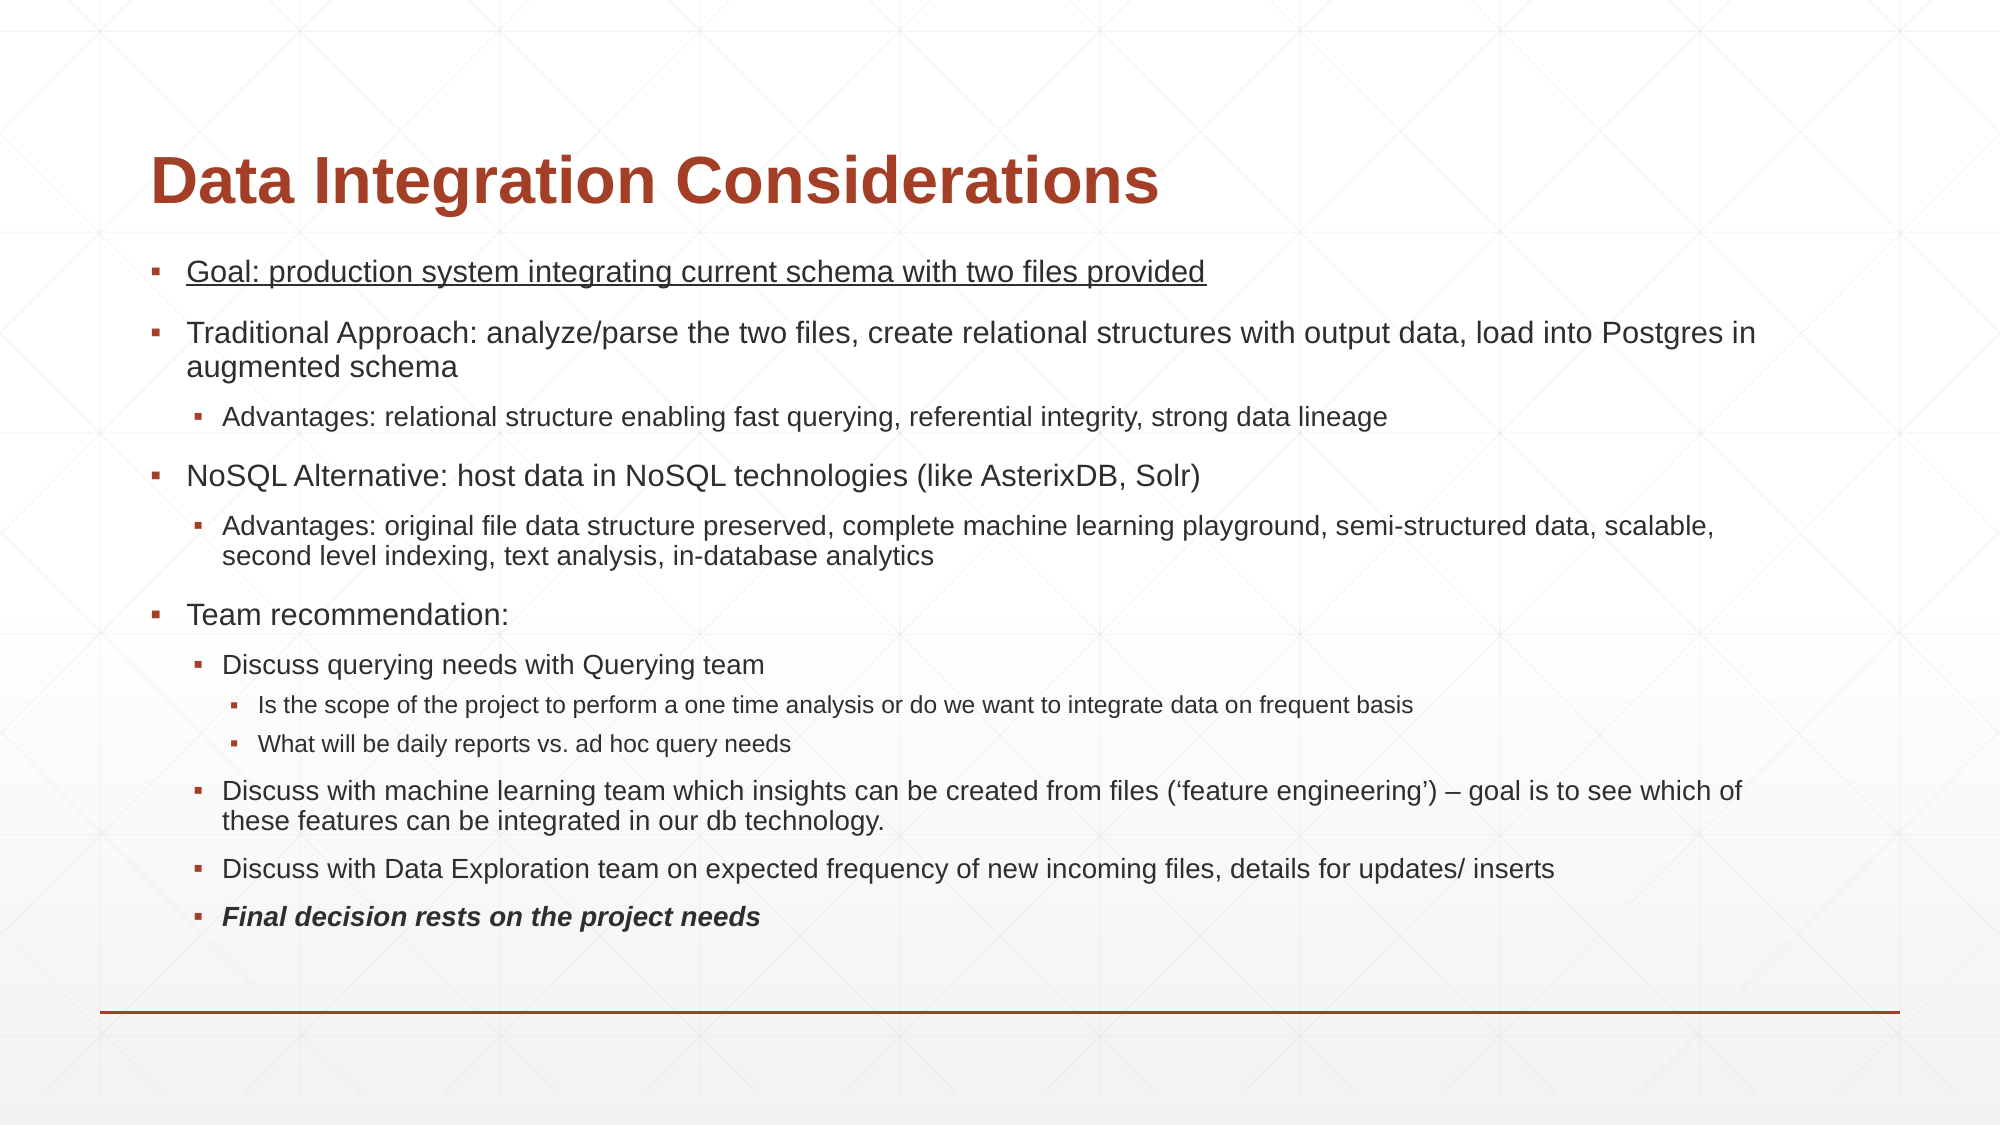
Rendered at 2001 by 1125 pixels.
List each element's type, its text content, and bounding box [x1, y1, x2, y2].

list Goal: production system integrating current schema with two files provided Traditional Approach: analyze/parse the two files, create relational structures with output data, load into Postgres in augmented schema Advantages: relational structure enabling fast querying, referential integrity, strong data lineage NoSQL Alternative: host data in NoSQL technologies (like AsterixDB, Solr) Advantages: original file data structure preserved, complete machine learning playground, semi-structured data, scalable, second level indexing, text analysis, in-database analytics Team recommendation: Discuss querying needs with Querying team Is the scope of the project to perform a one time analysis or do we want to integrate data on frequent basis What will be daily reports vs. ad hoc query needs Discuss with machine learning team which insights can be created from files (‘feature engineering’) – goal is to see which of these features can be integrated in our db technology. Discuss with Data Exploration team on expected frequency of new incoming files, details for updates/ inserts Final decision rests on the project needs [135, 248, 1815, 941]
title Data Integration Considerations [135, 38, 1778, 226]
